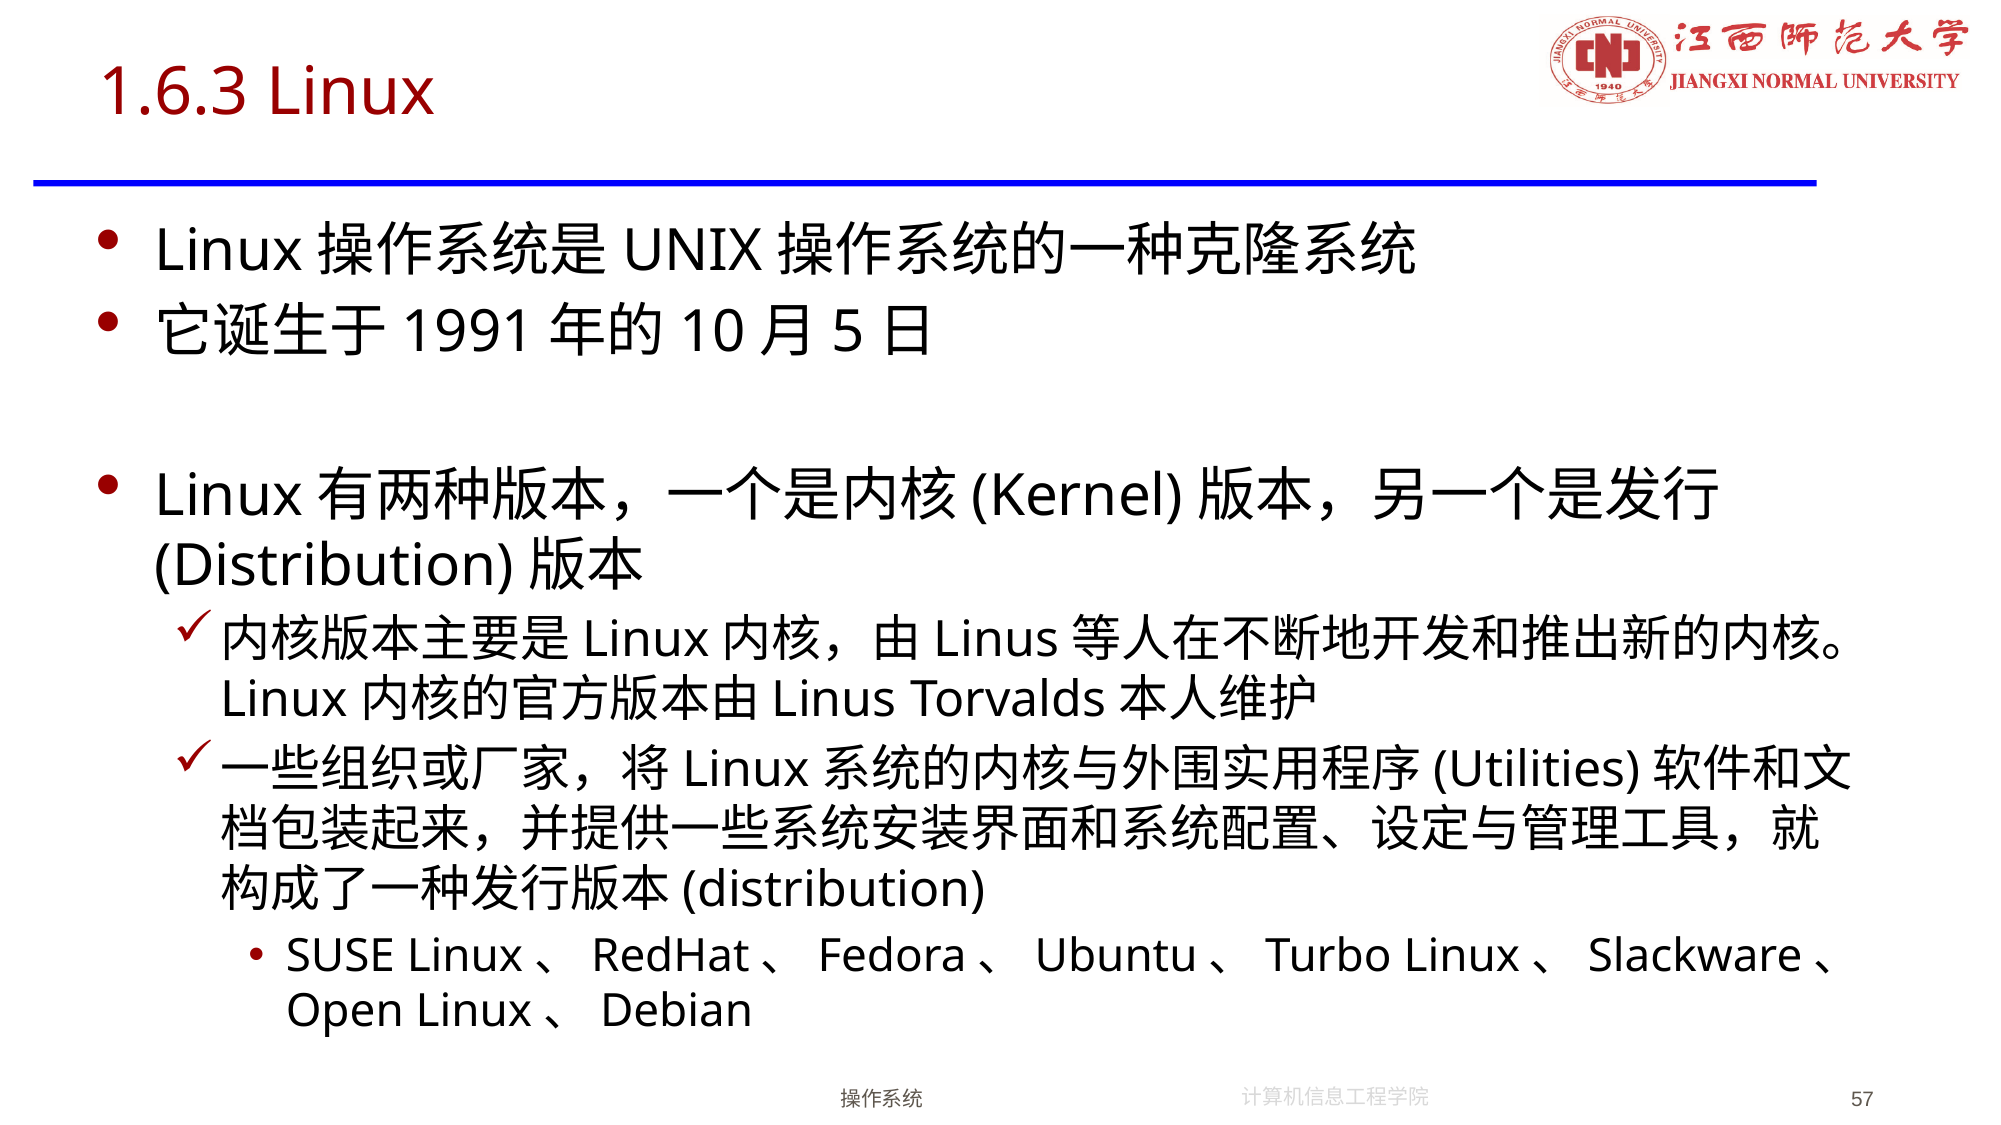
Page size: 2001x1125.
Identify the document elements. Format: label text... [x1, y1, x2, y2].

footer 操作系统 [565, 1074, 1199, 1118]
picture [1878, 15, 1970, 59]
picture [1878, 69, 1962, 92]
list Linux操作系统是UNIX操作系统的一种克隆系统 它诞生于1991年的10月5日 Linux有两种版本，一个是内核(Kernel)版本，另一个是发行(Distribution)版本 内核版本主要是Linux内核，由Linus等人在不断地开发和推出新的内核。Linux内核的官方版本由Linus Torvalds本人维护 一些组织或厂家，将Linux系统的内核与外围实用程序(Utilities)软件和文档包装起来，并提供一些系统安装界面和系统配置、设定与管理工具，就构成了一种发行版本(distribution) SUSE Linux、RedHat、Fedora、Ubuntu、Turbo Linux、Slackware、Open Linux、Debian [83, 204, 1878, 1069]
slide_number 57 [1472, 1074, 1889, 1118]
title 1.6.3 Linux [83, 12, 1878, 163]
